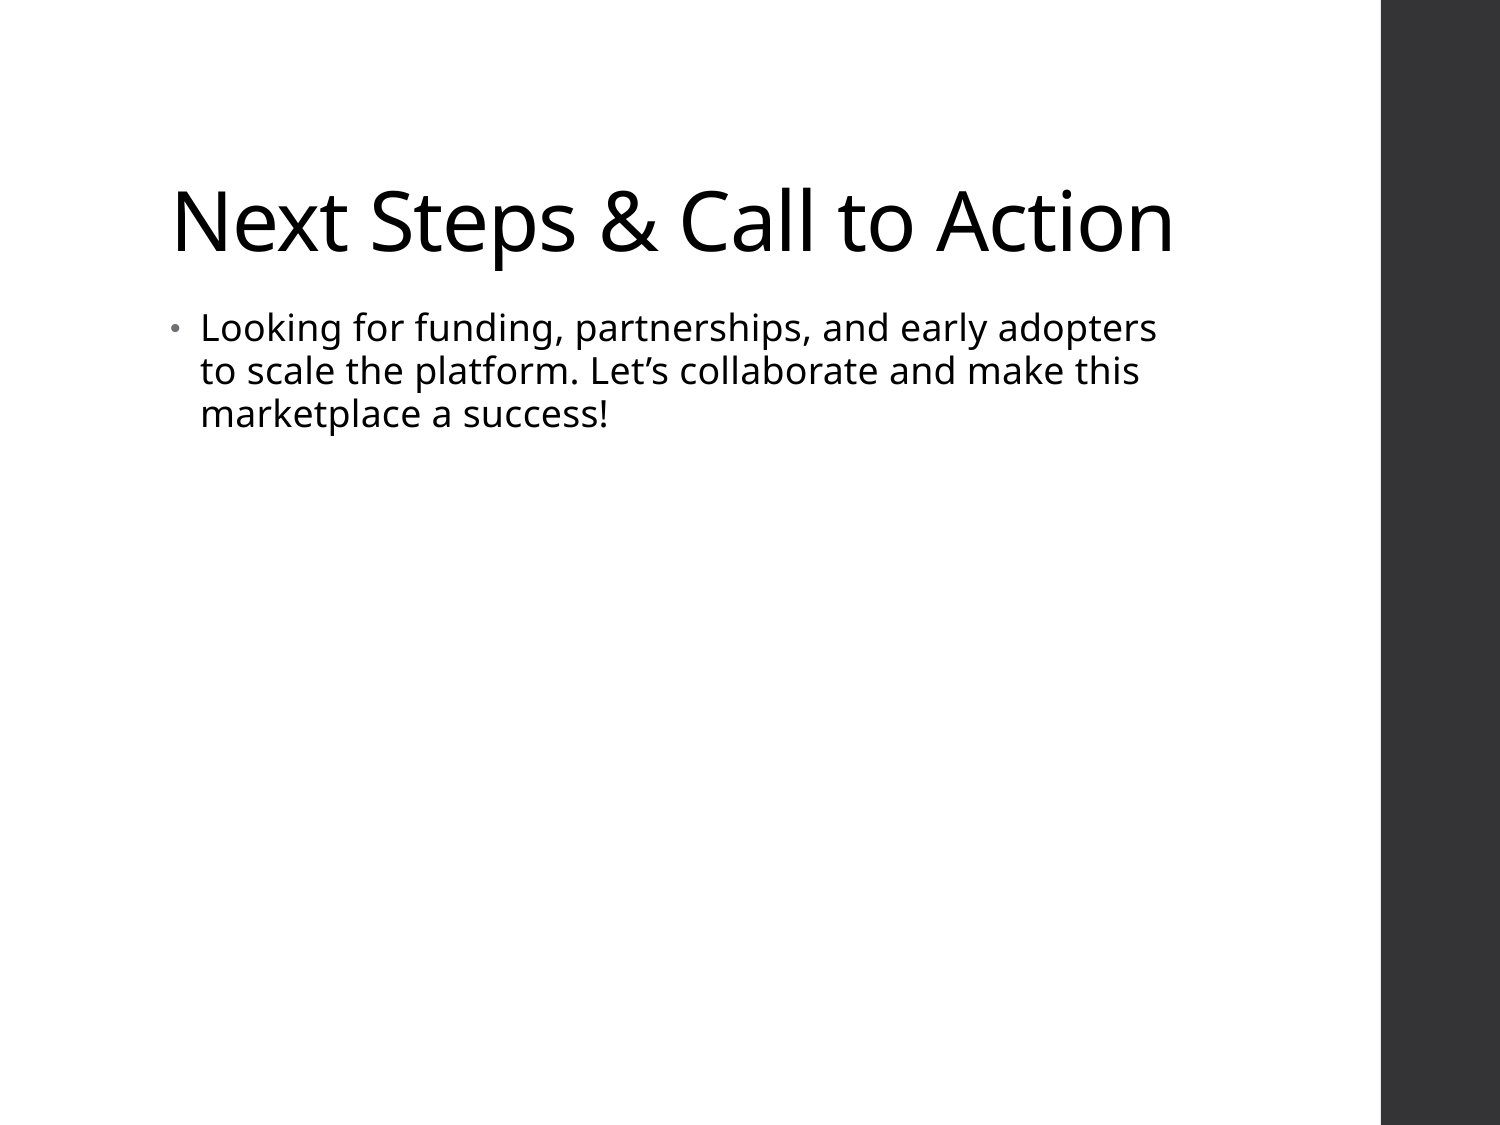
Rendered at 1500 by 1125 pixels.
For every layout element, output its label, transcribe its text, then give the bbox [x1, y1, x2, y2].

list Looking for funding, partnerships, and early adopters to scale the platform. Let’s collaborate and make this marketplace a success! [155, 299, 1213, 1014]
title Next Steps & Call to Action [155, 60, 1348, 278]
